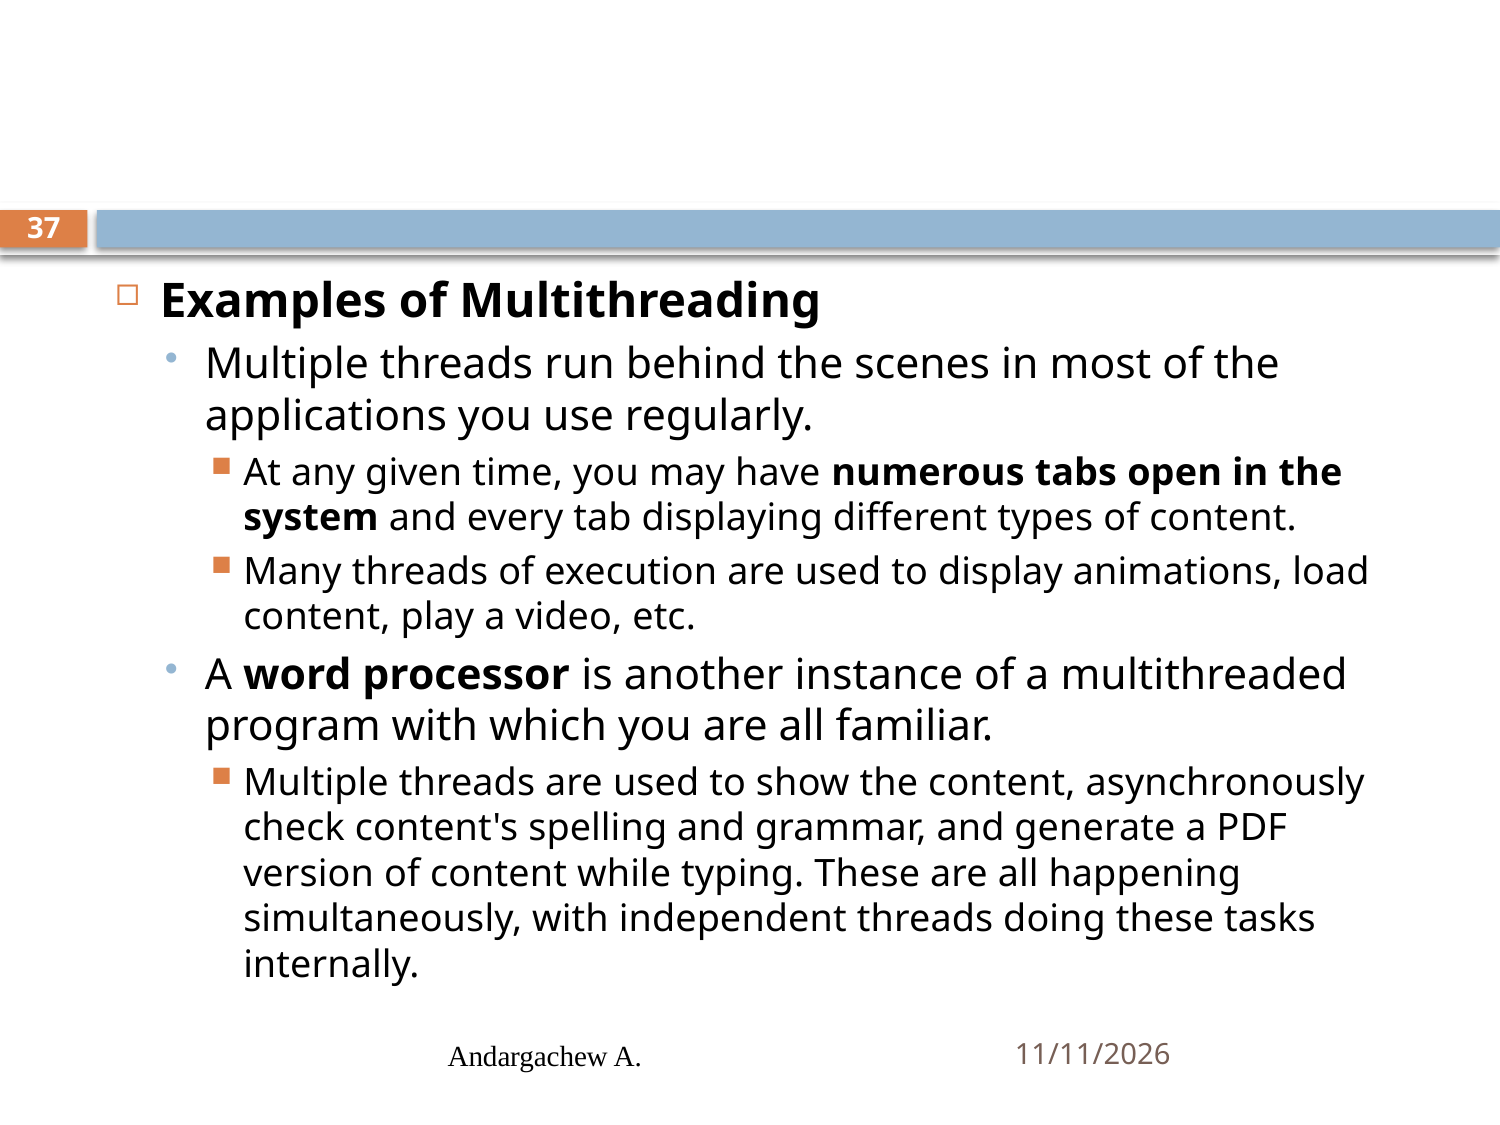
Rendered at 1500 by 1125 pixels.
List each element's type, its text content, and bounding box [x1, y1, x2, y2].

list Examples of Multithreading Multiple threads run behind the scenes in most of the applications you use regularly. At any given time, you may have numerous tabs open in the system and every tab displaying different types of content. Many threads of execution are used to display animations, load content, play a video, etc. A word processor is another instance of a multithreaded program with which you are all familiar. Multiple threads are used to show the content, asynchronously check content's spelling and grammar, and generate a PDF version of content while typing. These are all happening simultaneously, with independent threads doing these tasks internally. [100, 262, 1438, 1000]
slide_number 37 [0, 208, 88, 249]
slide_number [999, 1025, 1438, 1085]
footer Andargachew A. [99, 1024, 990, 1085]
